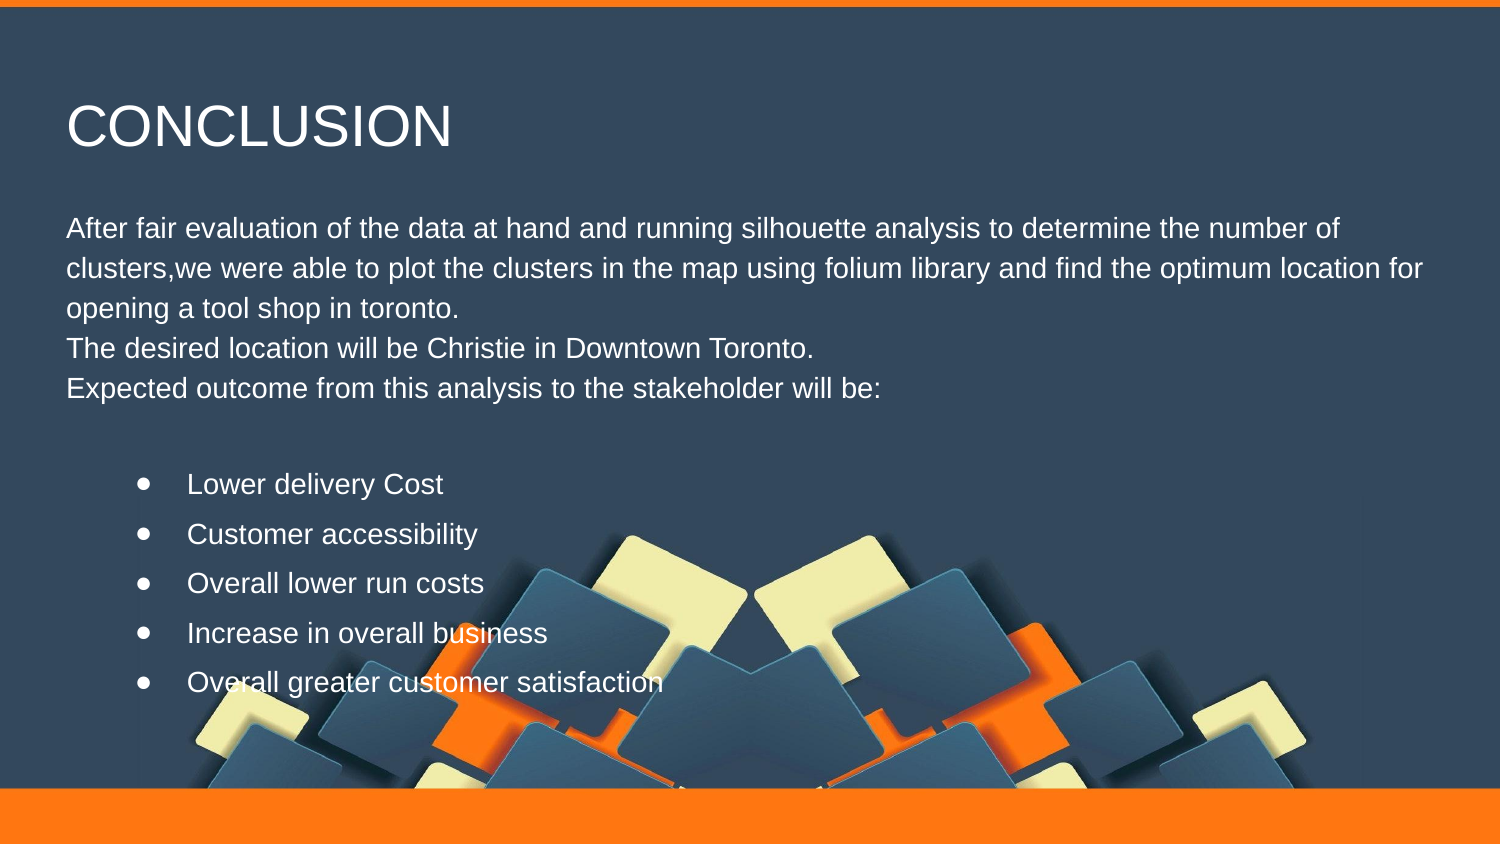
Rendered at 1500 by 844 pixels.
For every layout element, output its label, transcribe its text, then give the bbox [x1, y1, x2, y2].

picture [0, 0, 1500, 844]
list After fair evaluation of the data at hand and running silhouette analysis to determine the number of clusters,we were able to plot the clusters in the map using folium library and find the optimum location for opening a tool shop in toronto. The desired location will be Christie in Downtown Toronto. Expected outcome from this analysis to the stakeholder will be: Lower delivery Cost Customer accessibility Overall lower run costs Increase in overall business Overall greater customer satisfaction [51, 189, 1449, 750]
title CONCLUSION [51, 72, 1449, 167]
